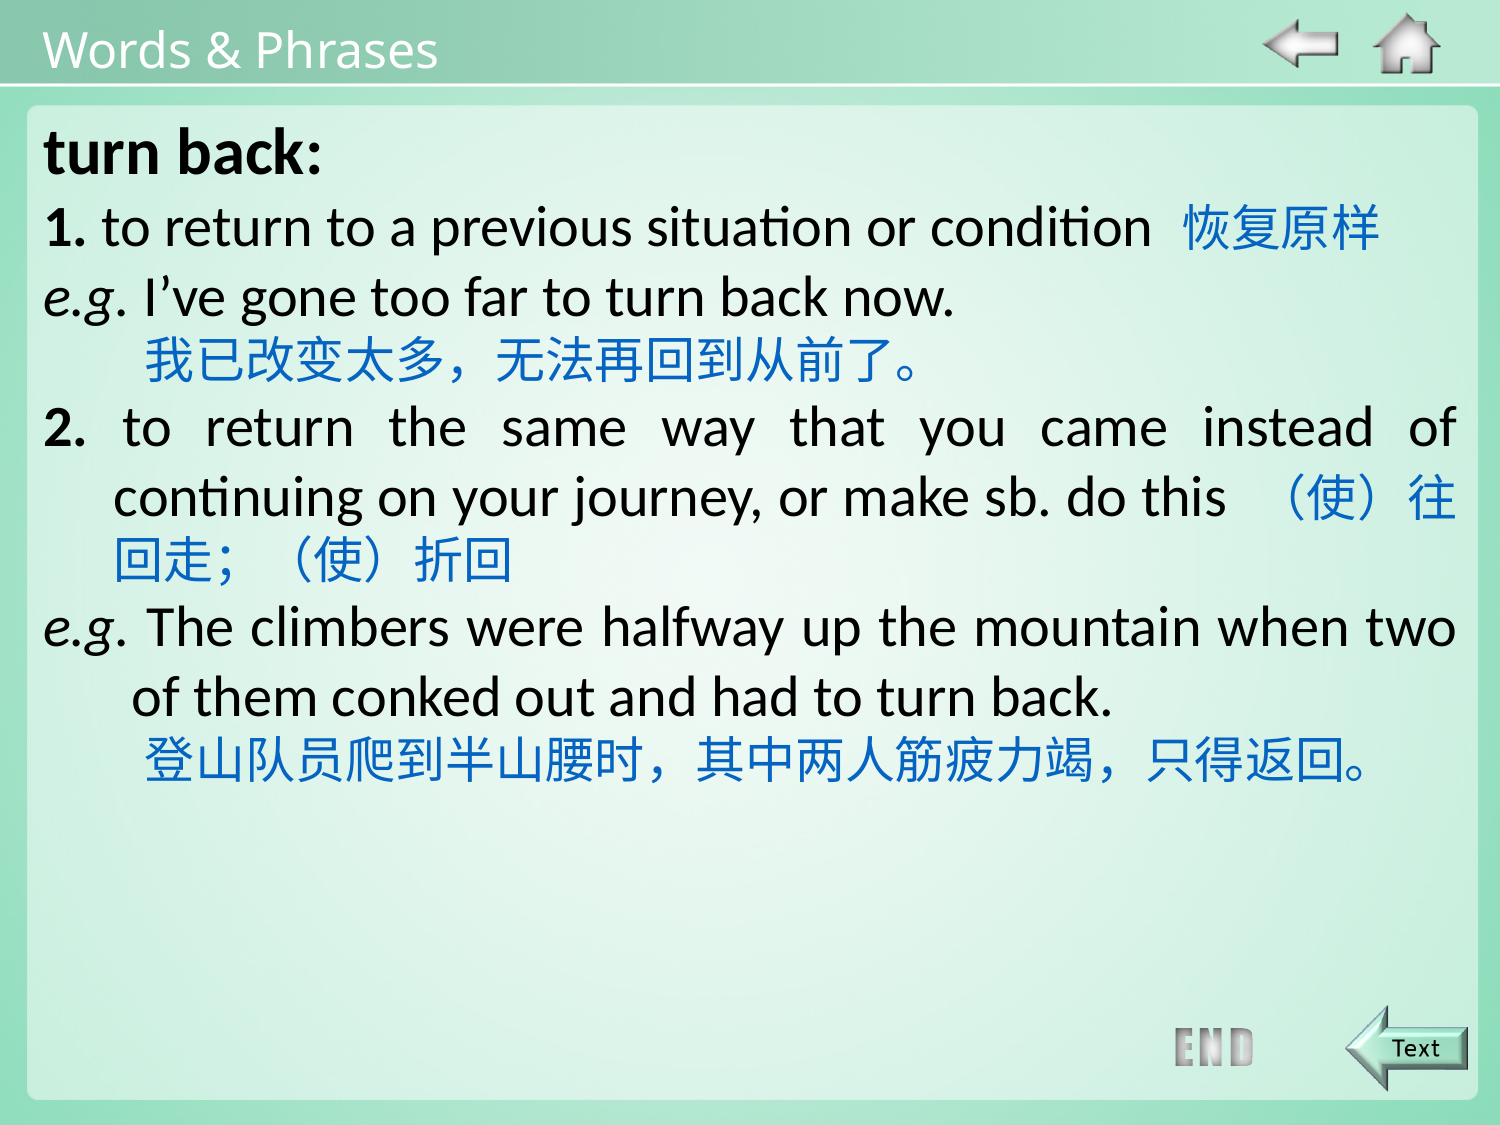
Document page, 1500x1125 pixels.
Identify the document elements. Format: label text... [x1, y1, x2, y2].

text_box Words & Phrases [27, 11, 582, 87]
list turn back: 1. to return to a previous situation or condition 恢复原样 e.g. I’ve gone too far to turn back now. 我已改变太多，无法再回到从前了。 2. to return the same way that you came instead of continuing on your journey, or make sb. do this （使）往回走；（使）折回 e.g. The climbers were halfway up the mountain when two of them conked out and had to turn back. 登山队员爬到半山腰时，其中两人筋疲力竭，只得返回。 [27, 100, 1473, 1070]
picture [0, 0, 1500, 1125]
